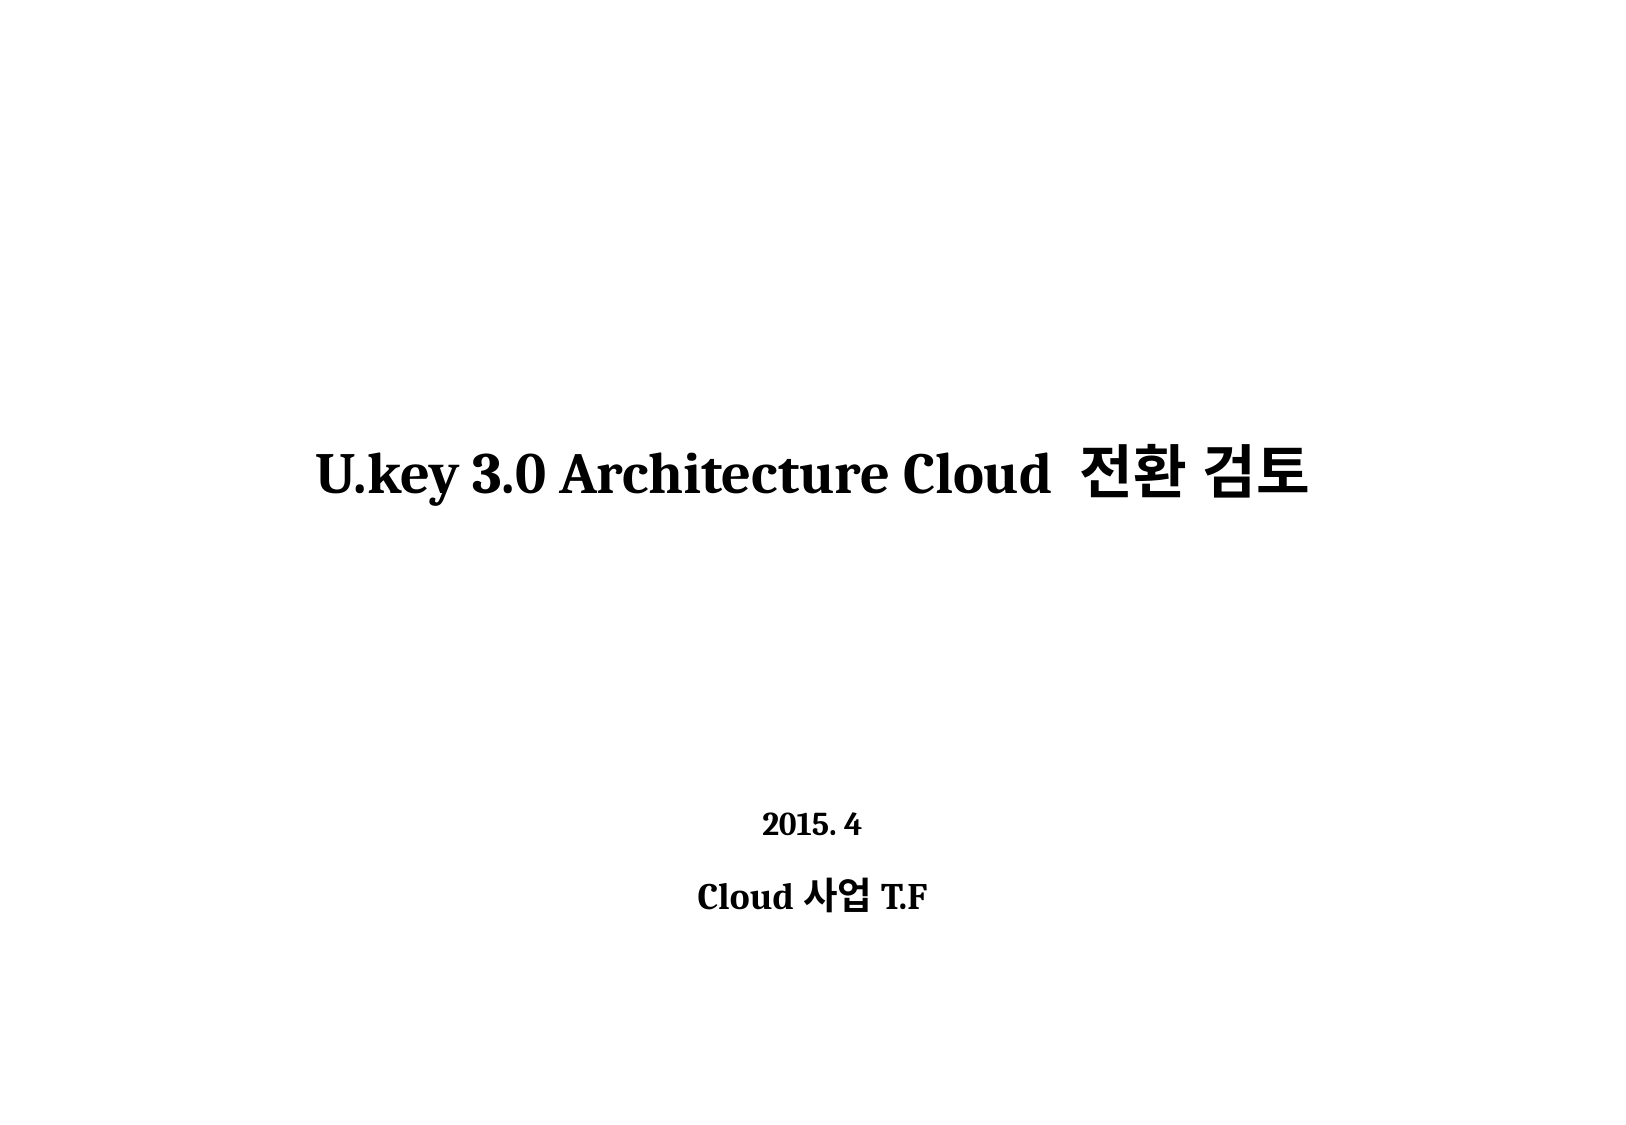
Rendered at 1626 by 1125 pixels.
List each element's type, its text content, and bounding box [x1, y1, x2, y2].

title U.key 3.0 Architecture Cloud 전환 검토 [121, 349, 1504, 591]
subtitle 2015. 4 Cloud사업T.F [243, 775, 1382, 925]
